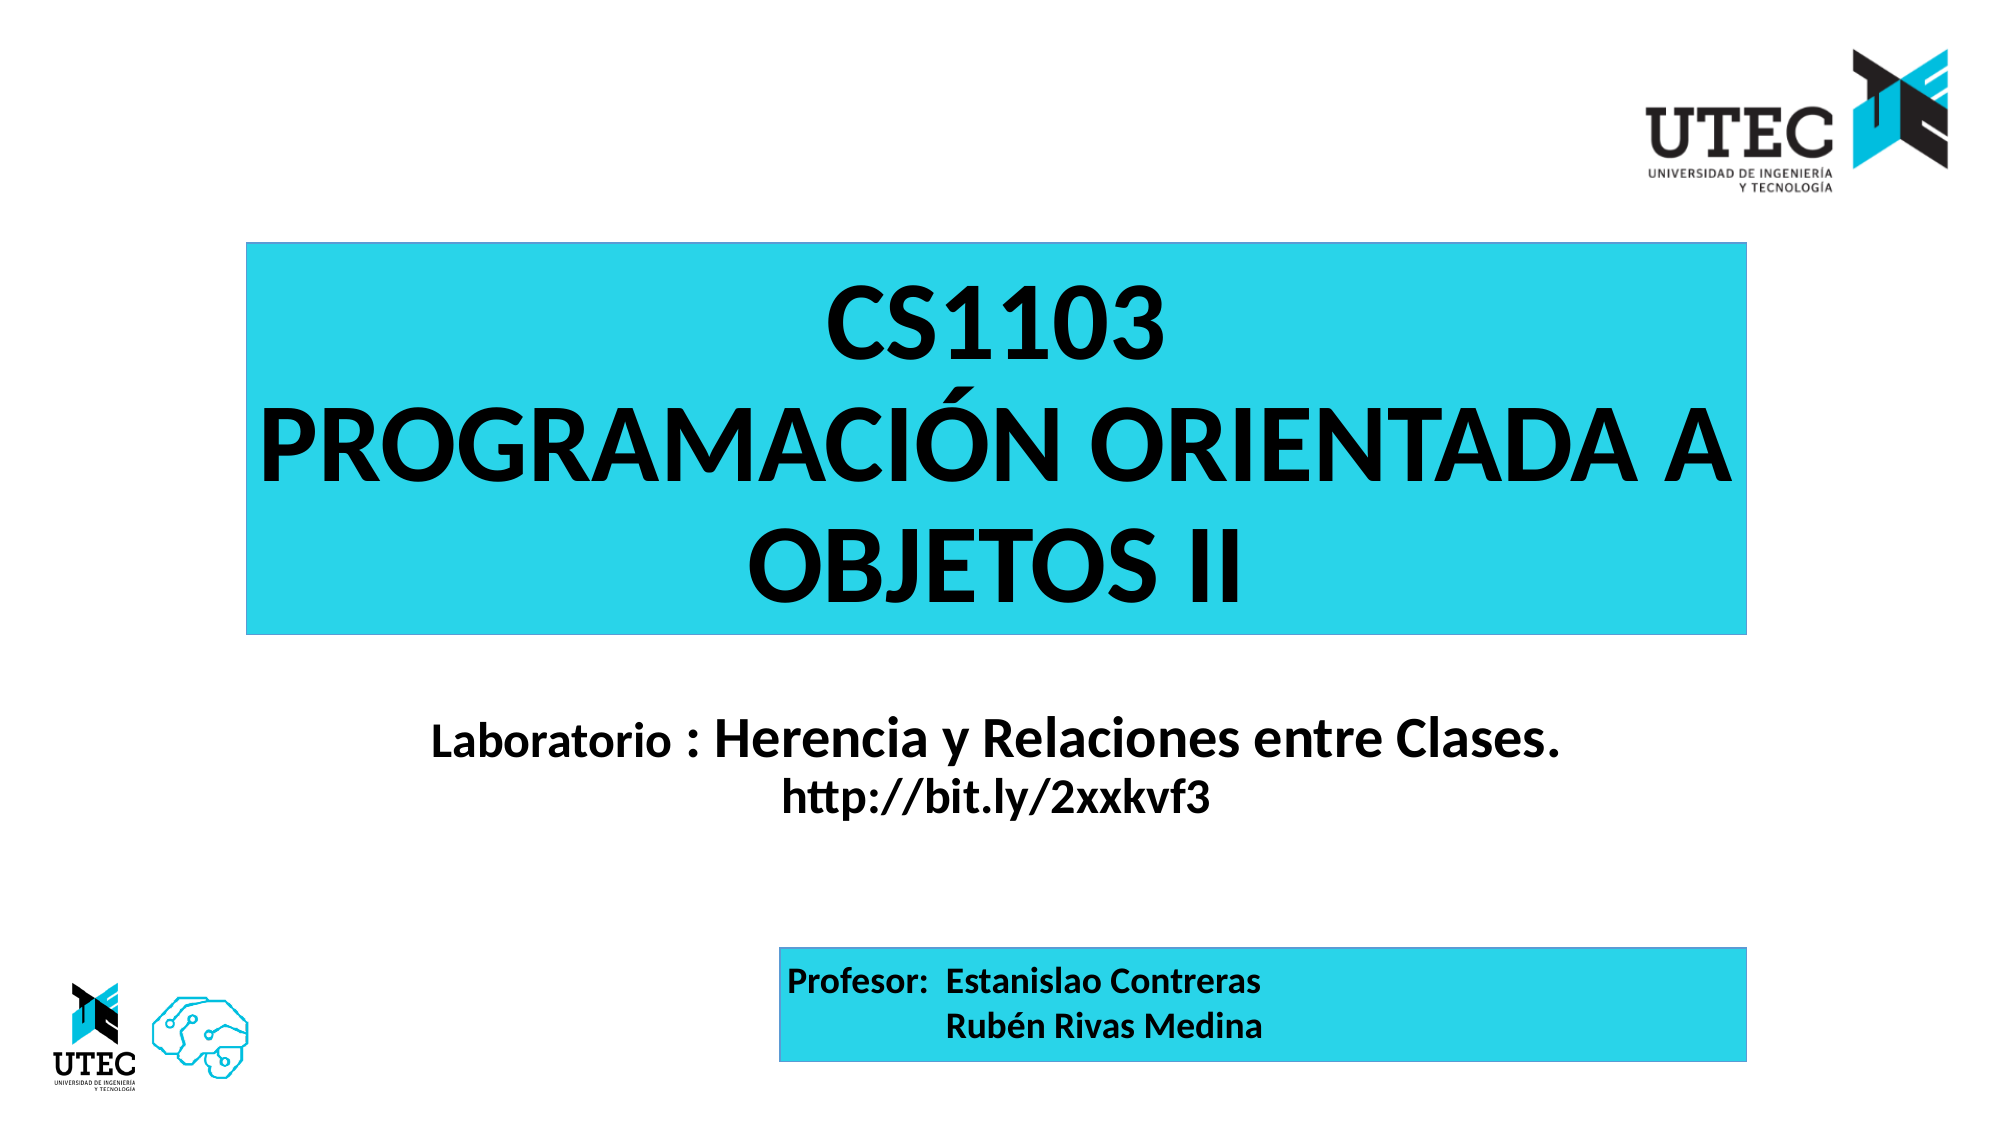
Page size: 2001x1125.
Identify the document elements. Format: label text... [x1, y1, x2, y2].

picture [1618, 30, 1973, 204]
picture [53, 982, 135, 1091]
subtitle Laboratorio : Herencia y Relaciones entre Clases. http://bit.ly/2xxkvf3 [246, 699, 1747, 818]
picture [147, 990, 252, 1084]
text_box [779, 947, 1747, 1062]
title CS1103 PROGRAMACIÓN ORIENTADA A OBJETOS II [246, 242, 1747, 635]
